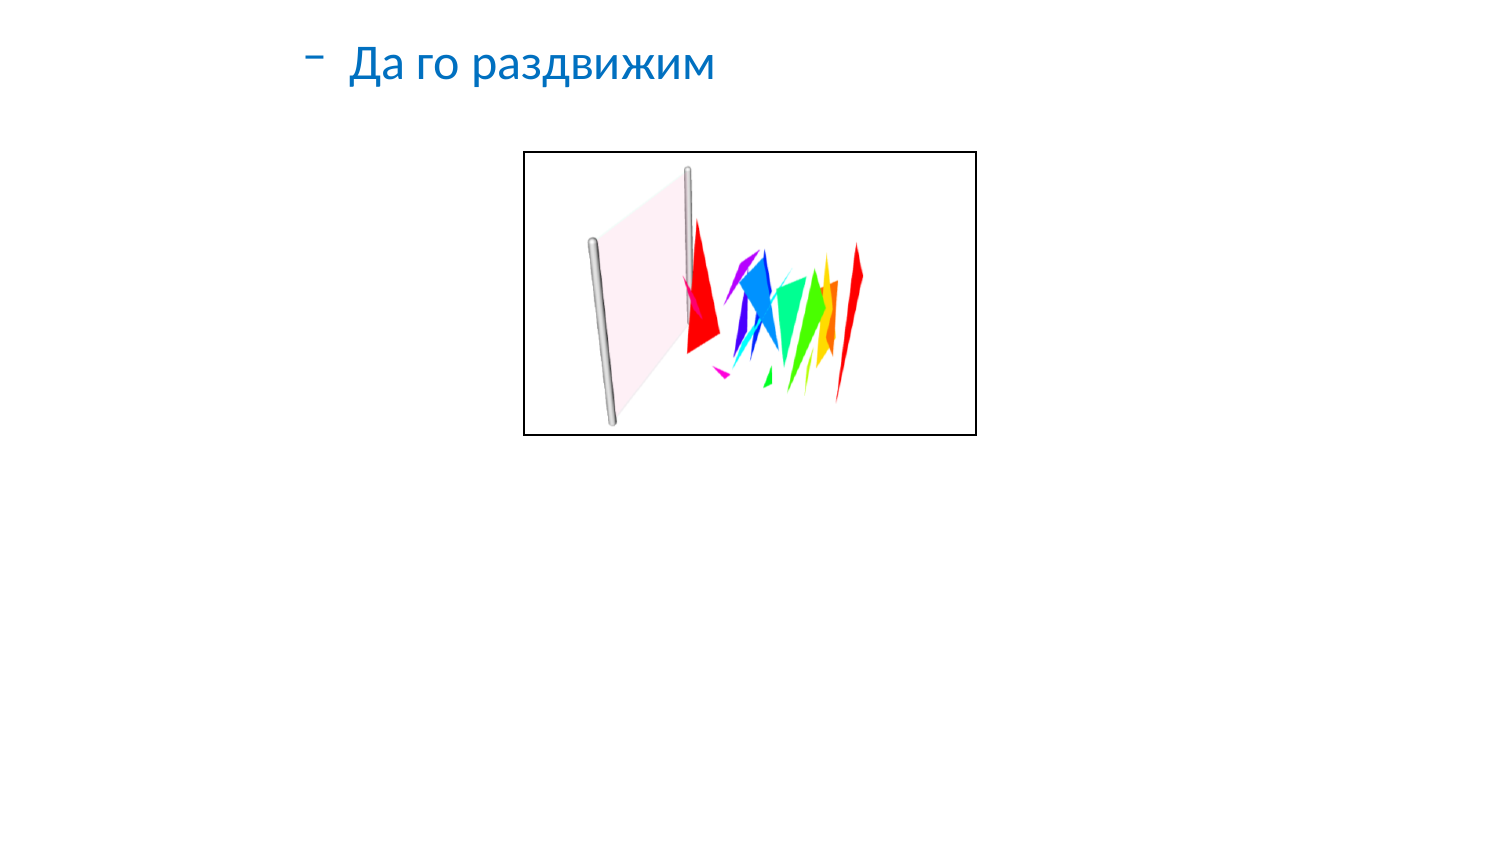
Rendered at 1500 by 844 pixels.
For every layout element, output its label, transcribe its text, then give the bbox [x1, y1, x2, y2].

picture [524, 152, 976, 435]
list Да го раздвижим [212, 21, 1500, 797]
